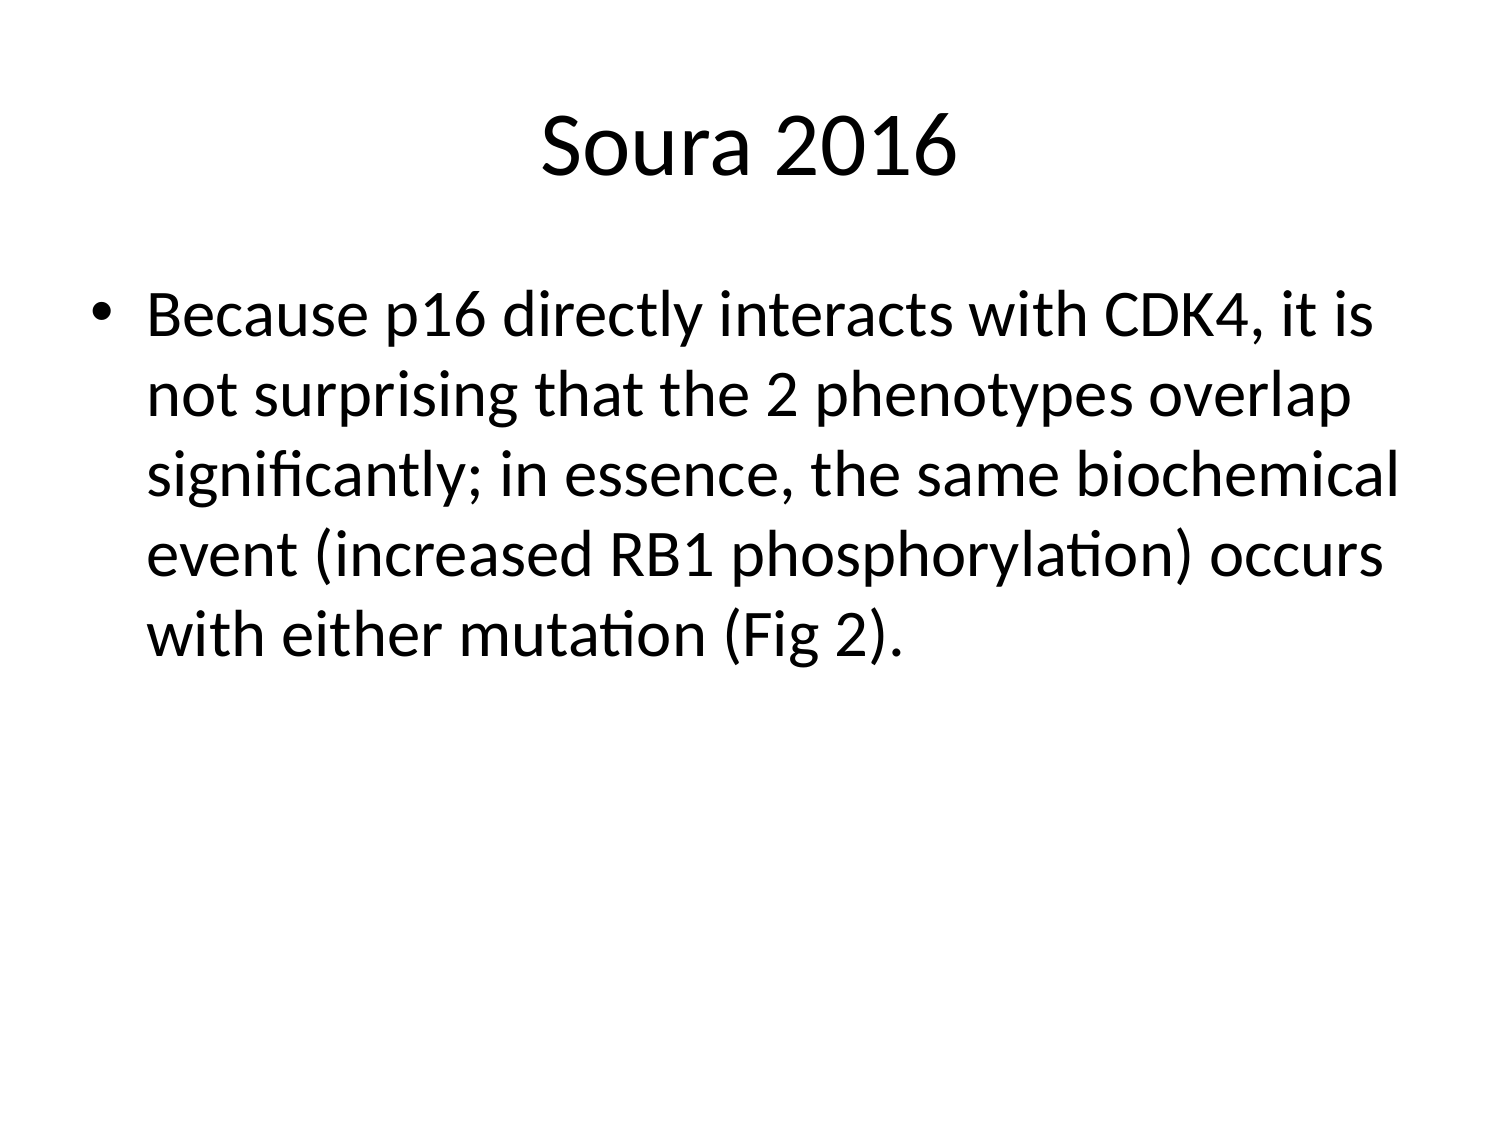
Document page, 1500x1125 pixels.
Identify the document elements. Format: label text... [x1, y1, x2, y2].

title Soura 2016 [75, 45, 1425, 233]
list Because p16 directly interacts with CDK4, it is not surprising that the 2 phenotypes overlap significantly; in essence, the same biochemical event (increased RB1 phosphorylation) occurs with either mutation (Fig 2). [75, 262, 1425, 1005]
